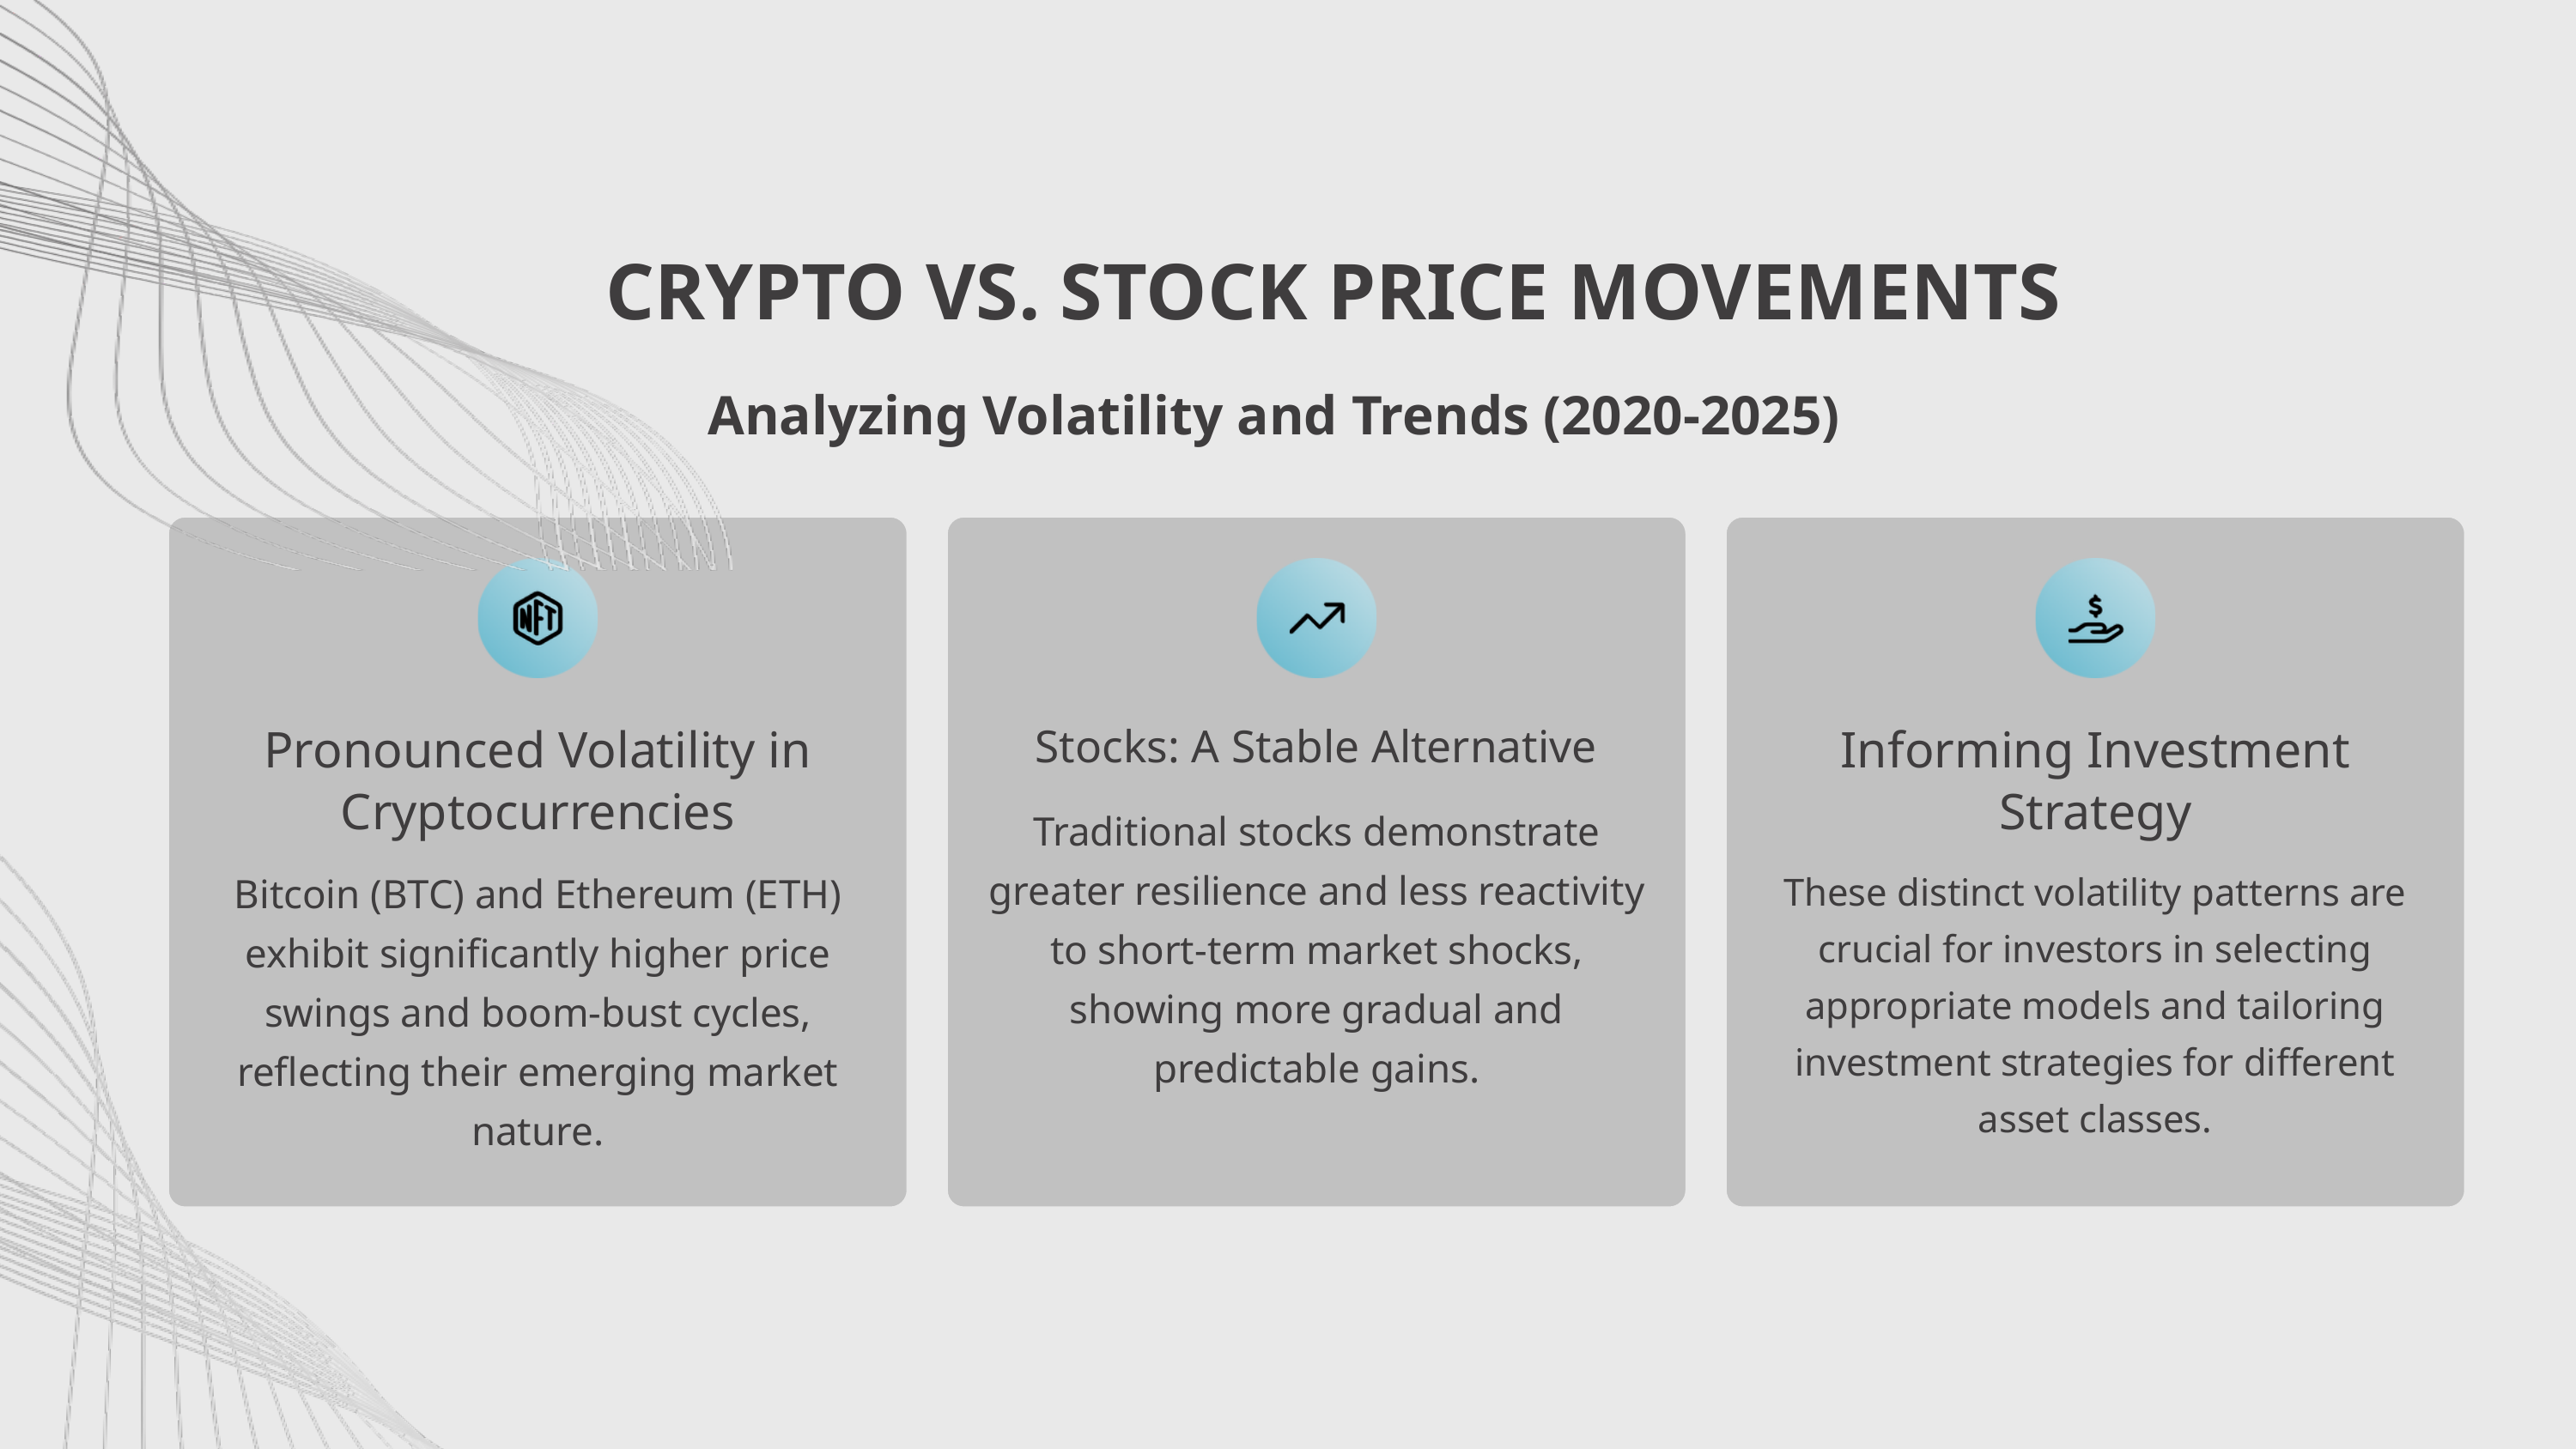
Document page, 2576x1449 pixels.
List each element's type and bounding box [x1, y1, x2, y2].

text_box [510, 584, 565, 652]
text_box [1256, 557, 1377, 678]
text_box [0, 0, 2576, 1449]
text_box [477, 557, 598, 678]
text_box [1289, 584, 1344, 652]
text_box [2035, 557, 2156, 678]
text_box [946, 516, 1687, 1209]
text_box [167, 516, 908, 1209]
text_box [2068, 584, 2123, 652]
text_box [1725, 516, 2466, 1209]
